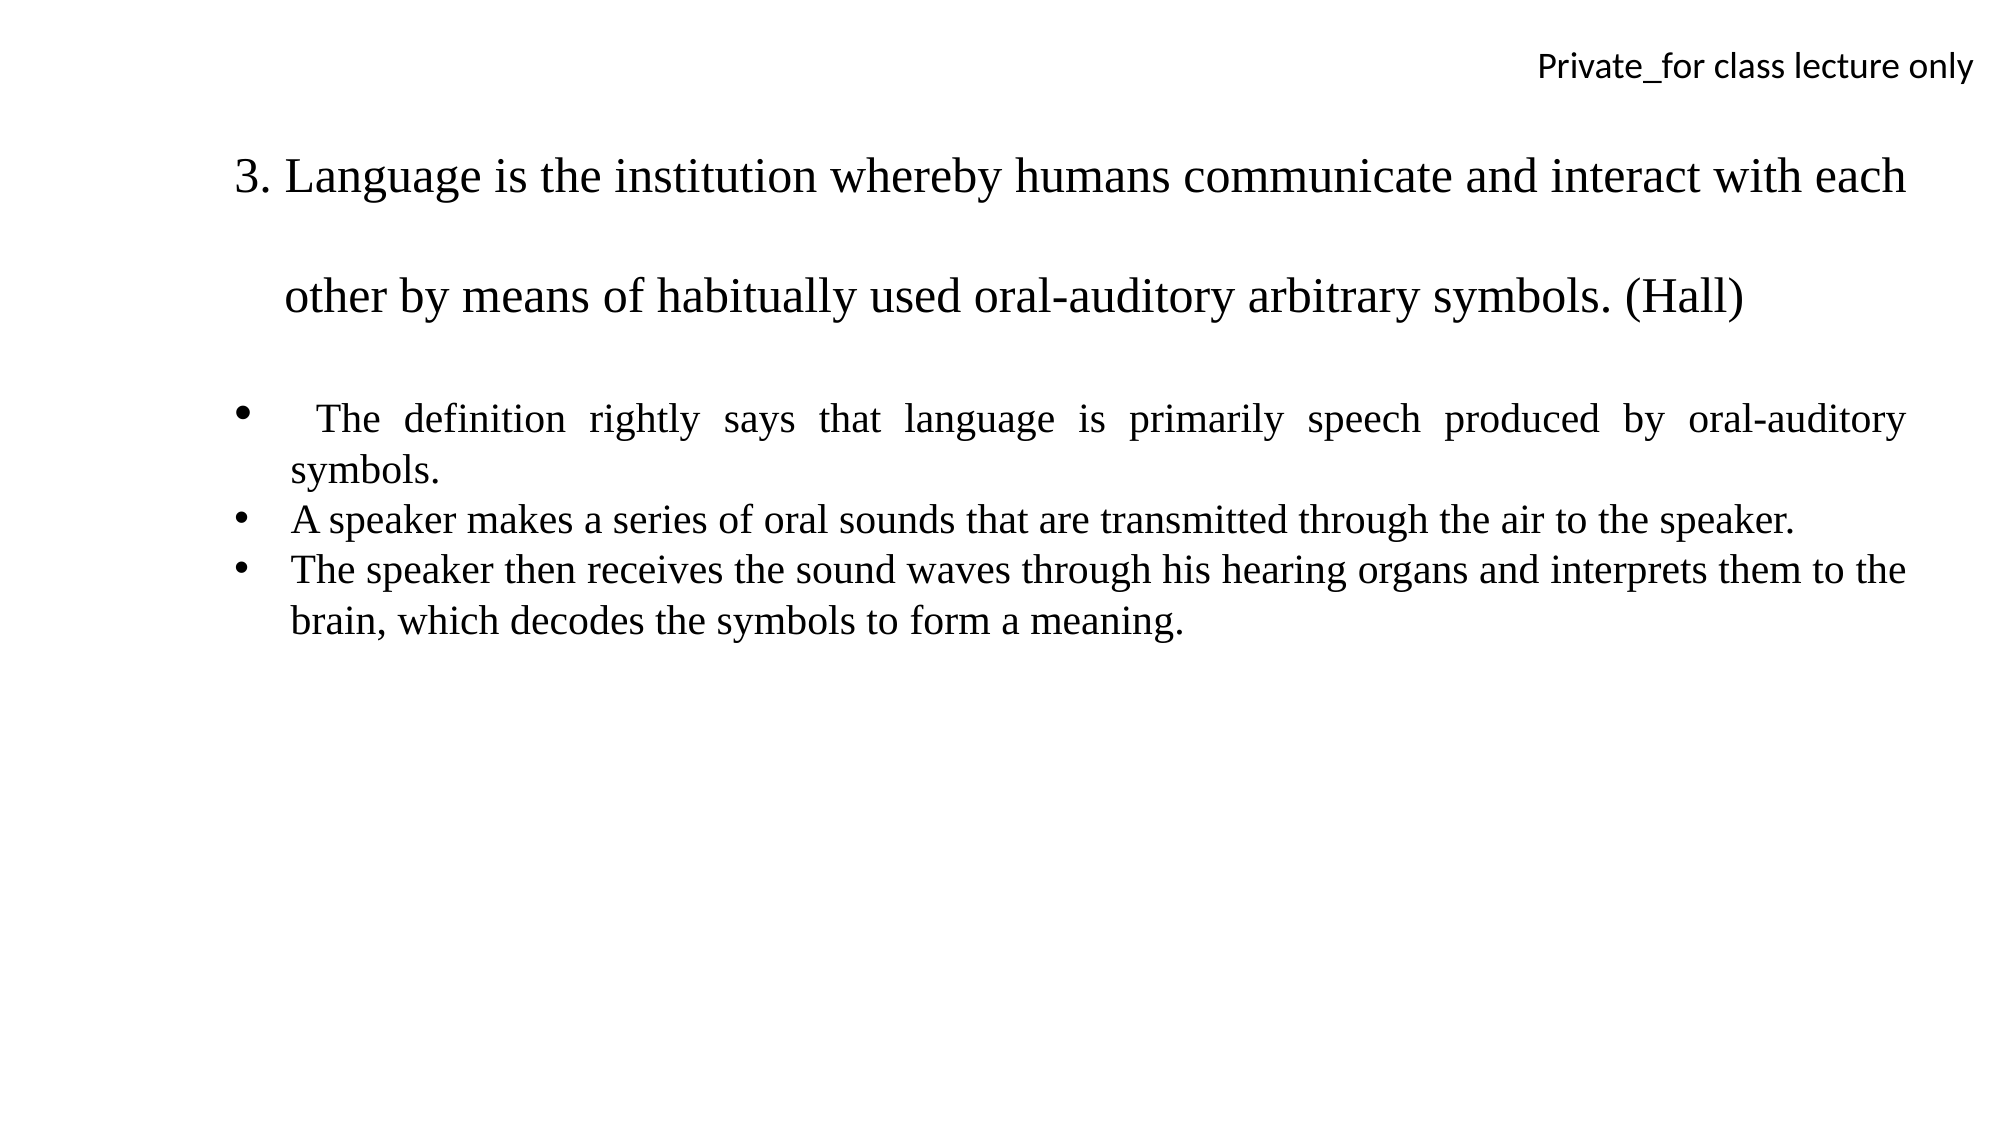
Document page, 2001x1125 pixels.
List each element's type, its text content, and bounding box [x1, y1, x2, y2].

text_box 3. Language is the institution whereby humans communicate and interact with each other by means of habitually used oral-auditory arbitrary symbols. (Hall) The definition rightly says that language is primarily speech produced by oral-auditory symbols. A speaker makes a series of oral sounds that are transmitted through the air to the speaker. The speaker then receives the sound waves through his hearing organs and interprets them to the brain, which decodes the symbols to form a meaning. [219, 134, 1924, 650]
